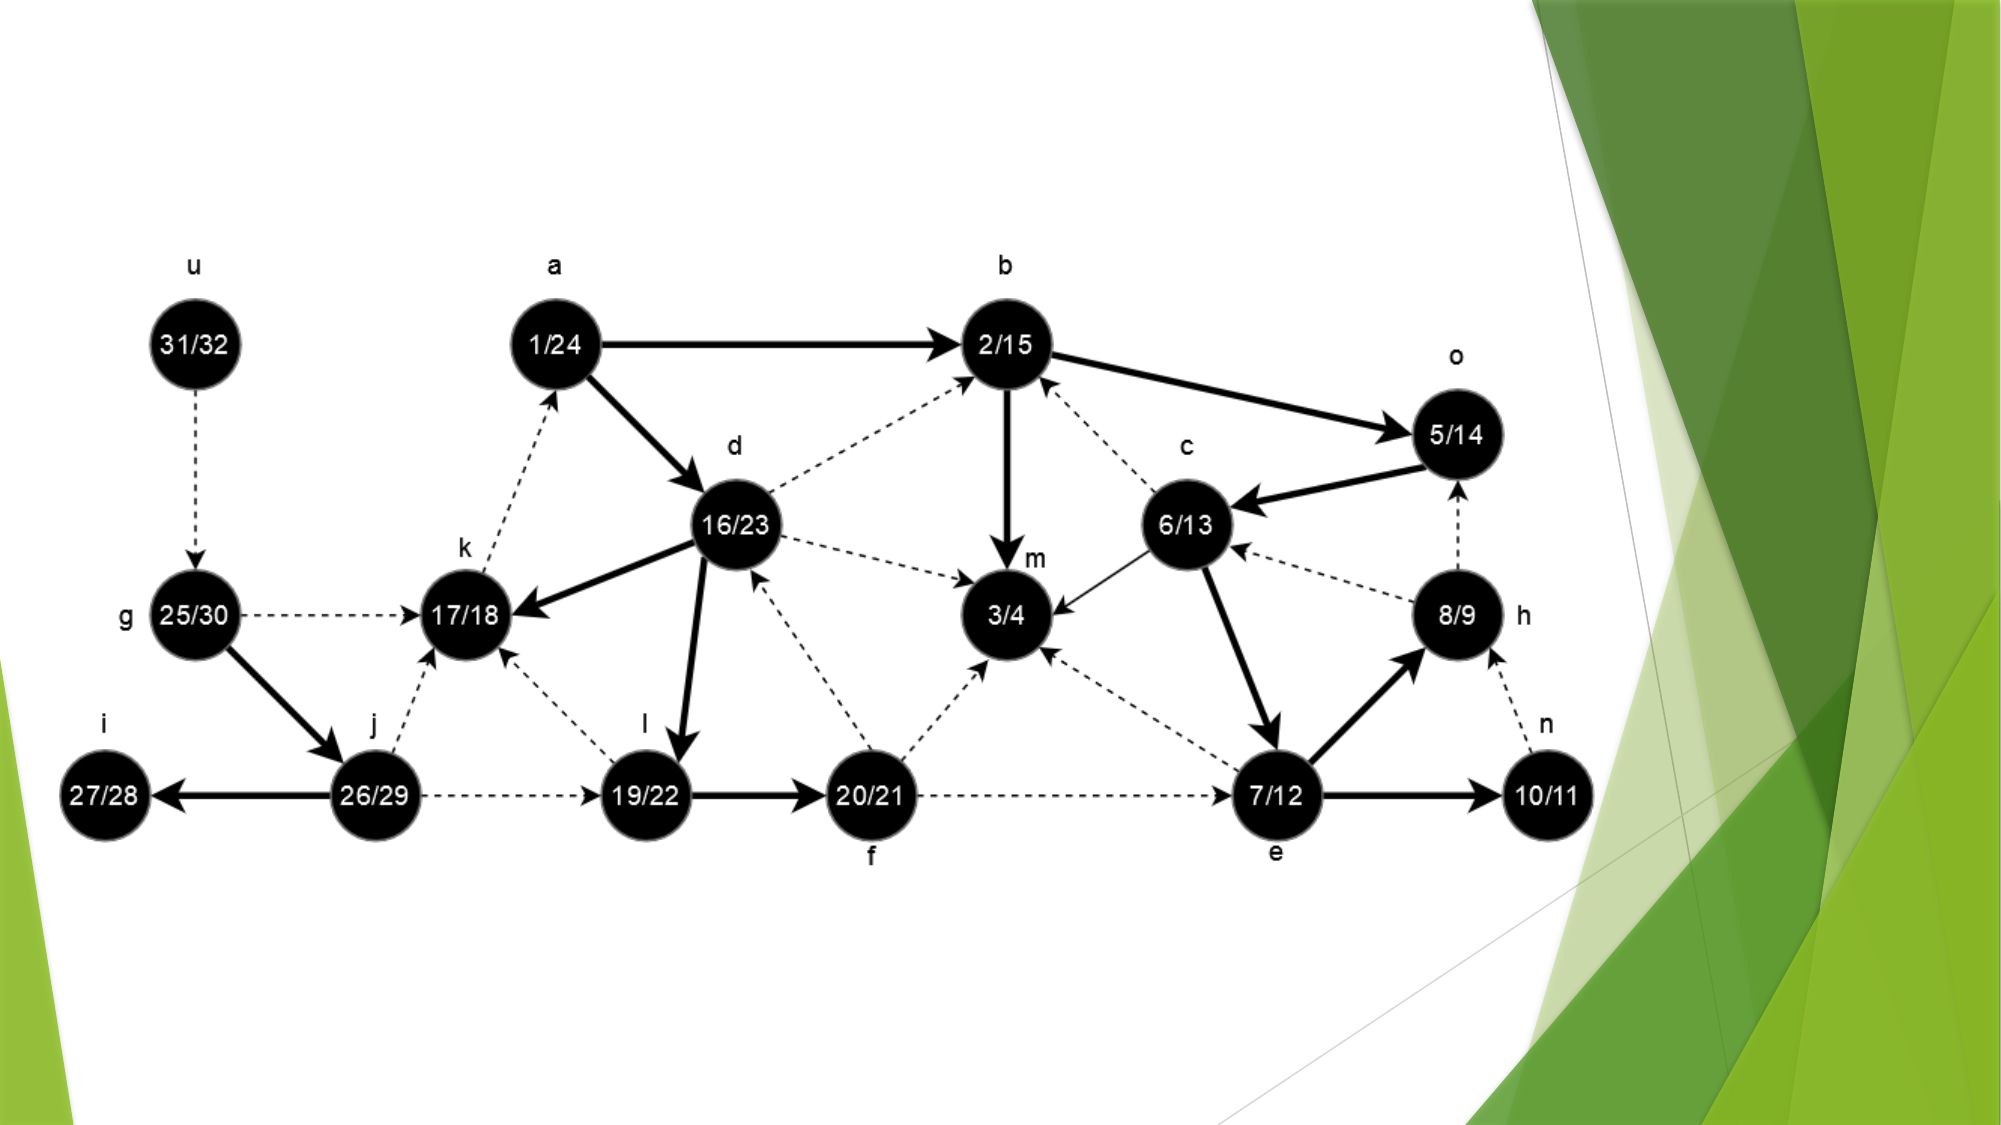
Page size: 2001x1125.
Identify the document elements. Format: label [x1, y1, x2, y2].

picture [59, 230, 1595, 894]
